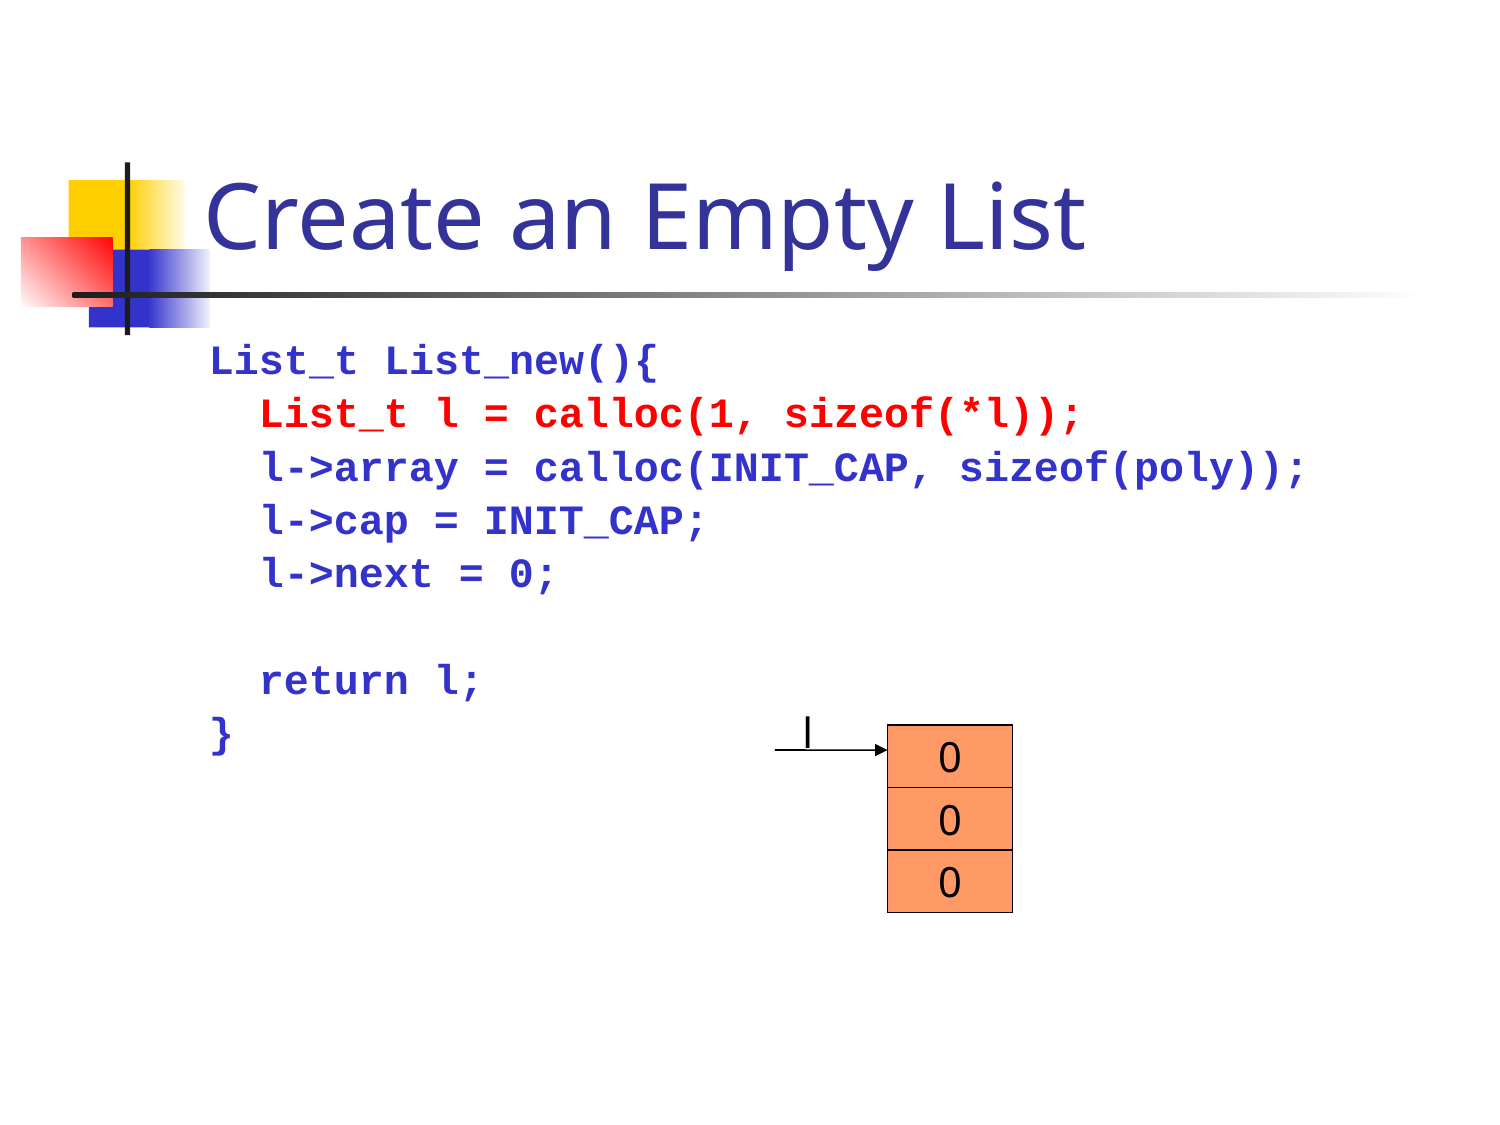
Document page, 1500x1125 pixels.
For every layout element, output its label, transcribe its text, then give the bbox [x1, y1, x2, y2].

title Create an Empty List [188, 35, 1468, 275]
list List_t List_new(){ List_t l = calloc(1, sizeof(*l)); l->array = calloc(INIT_CAP, sizeof(poly)); l->cap = INIT_CAP; l->next = 0; return l; } [193, 331, 1469, 1006]
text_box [774, 699, 1013, 913]
